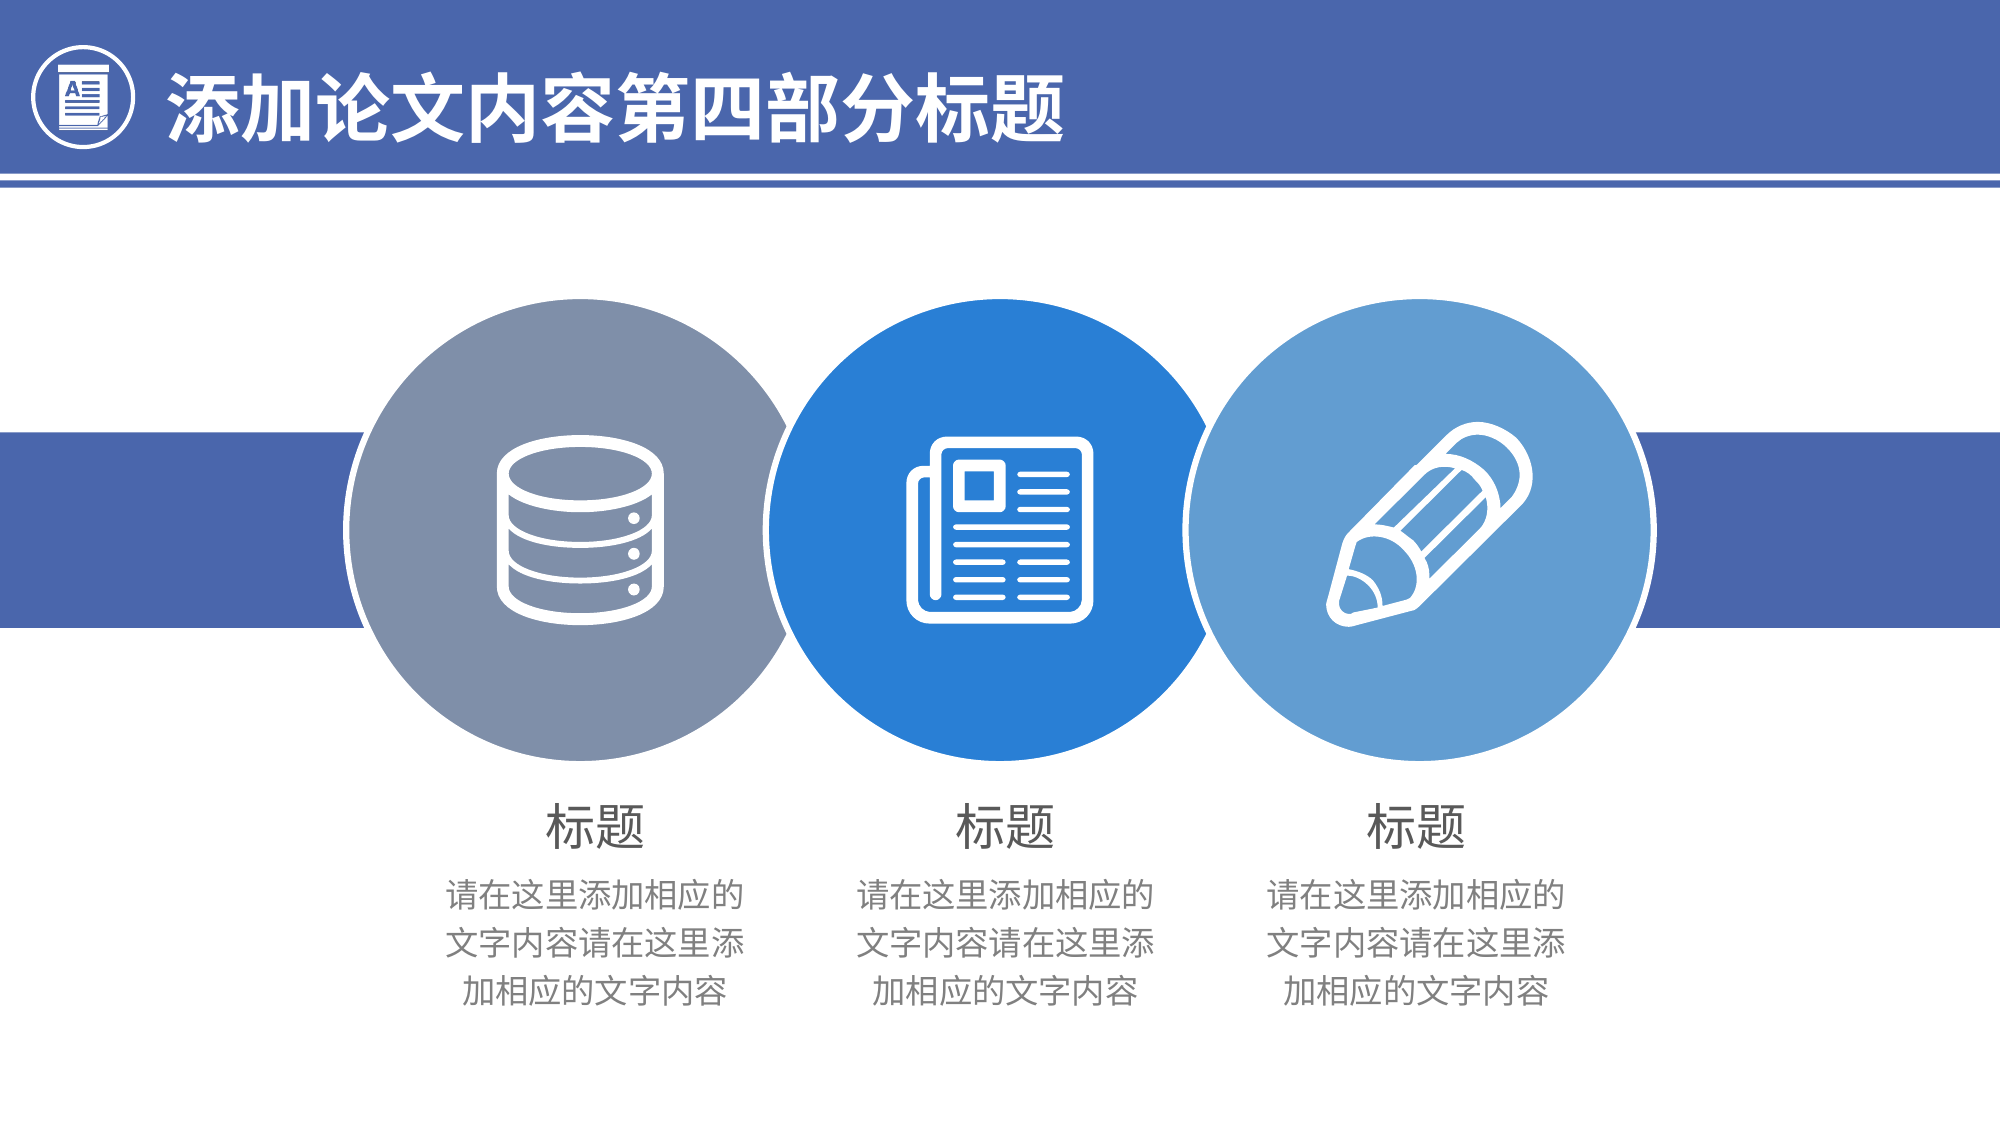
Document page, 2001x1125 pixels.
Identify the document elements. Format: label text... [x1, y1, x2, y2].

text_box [906, 436, 1094, 624]
text_box 请在这里添加相应的文字内容请在这里添加相应的文字内容 [834, 858, 1177, 1018]
text_box [0, 431, 366, 629]
text_box 请在这里添加相应的文字内容请在这里添加相应的文字内容 [1245, 858, 1588, 1018]
text_box [1634, 431, 2000, 629]
text_box 添加论文内容第四部分标题 [150, 9, 1088, 160]
text_box 请在这里添加相应的文字内容请在这里添加相应的文字内容 [424, 858, 766, 1018]
text_box [345, 294, 790, 766]
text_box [496, 435, 664, 626]
text_box [0, 0, 2000, 175]
text_box [1184, 294, 1655, 766]
text_box [764, 294, 1210, 766]
text_box 标题 [1306, 766, 1526, 858]
text_box [1326, 421, 1533, 627]
text_box [0, 179, 2000, 189]
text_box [33, 47, 134, 148]
text_box 标题 [485, 766, 705, 858]
text_box 标题 [896, 766, 1116, 858]
